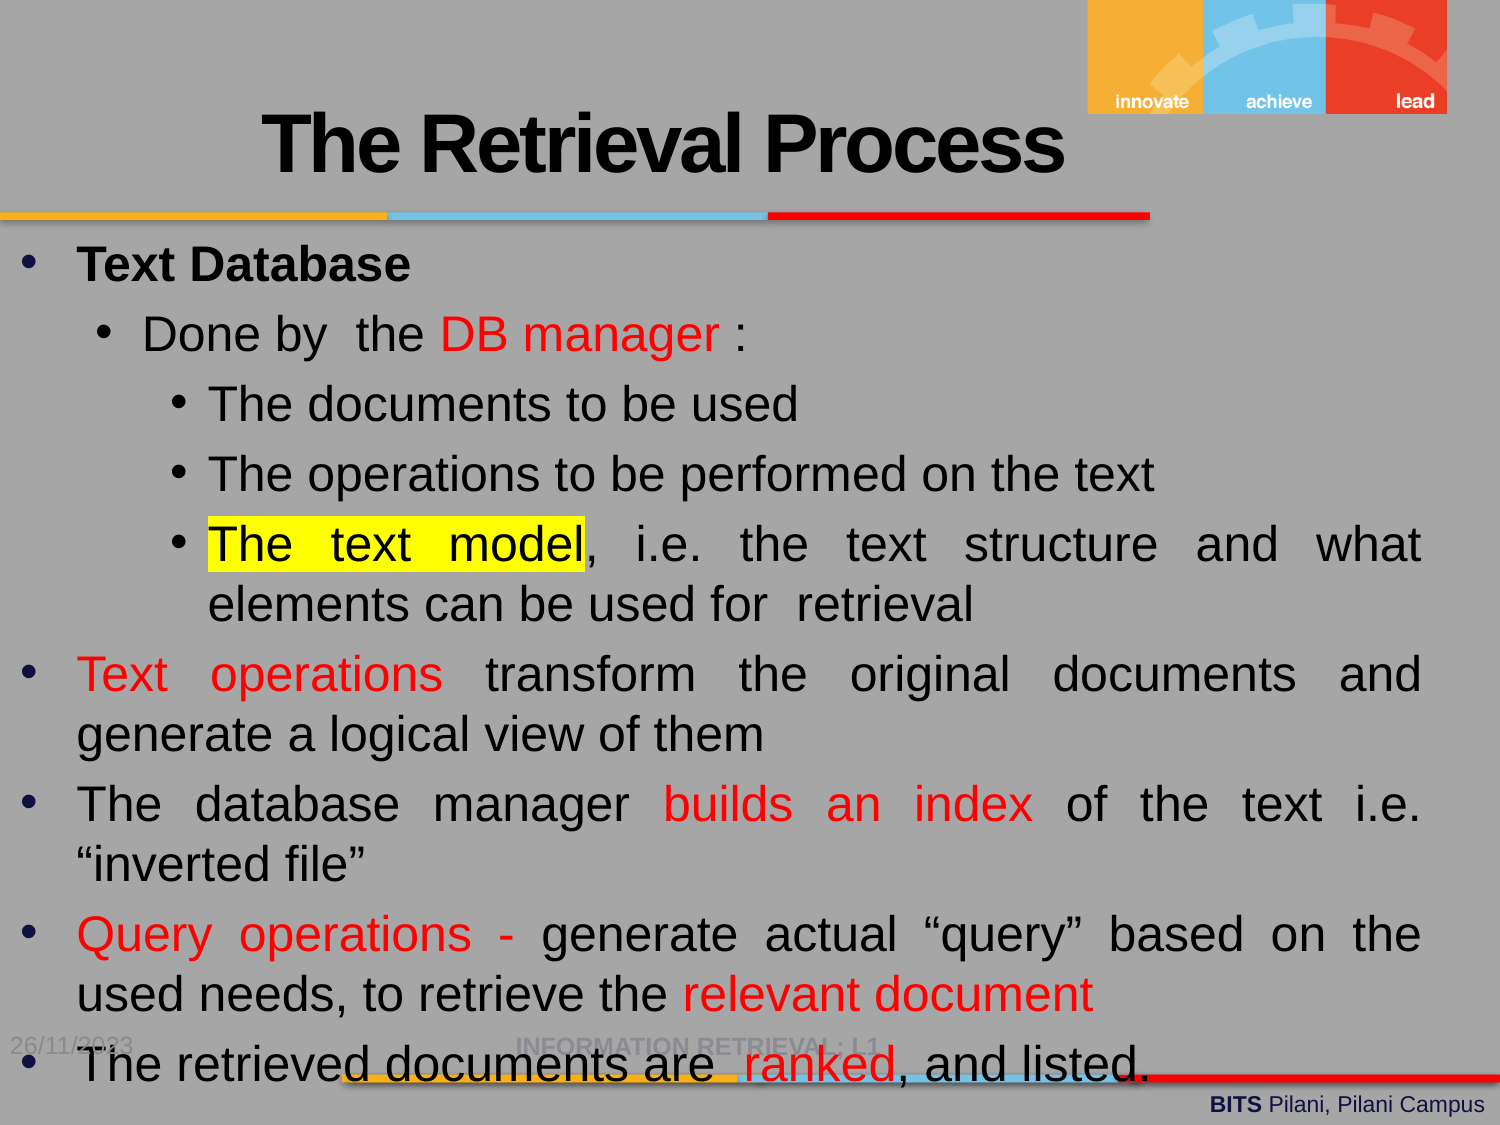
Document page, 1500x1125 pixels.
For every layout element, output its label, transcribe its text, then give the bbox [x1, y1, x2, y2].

picture [1087, 0, 1448, 114]
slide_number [0, 1014, 346, 1075]
list Text Database Done by the DB manager : The documents to be used The operations to be performed on the text The text model, i.e. the text structure and what elements can be used for retrieval Text operations transform the original documents and generate a logical view of them The database manager builds an index of the text i.e. “inverted file” Query operations - generate actual “query” based on the used needs, to retrieve the relevant document The retrieved documents are ranked, and listed. [5, 224, 1438, 1004]
title The Retrieval Process [0, 45, 1350, 233]
footer INFORMATION RETRIEVAL; L1 [401, 1015, 996, 1075]
